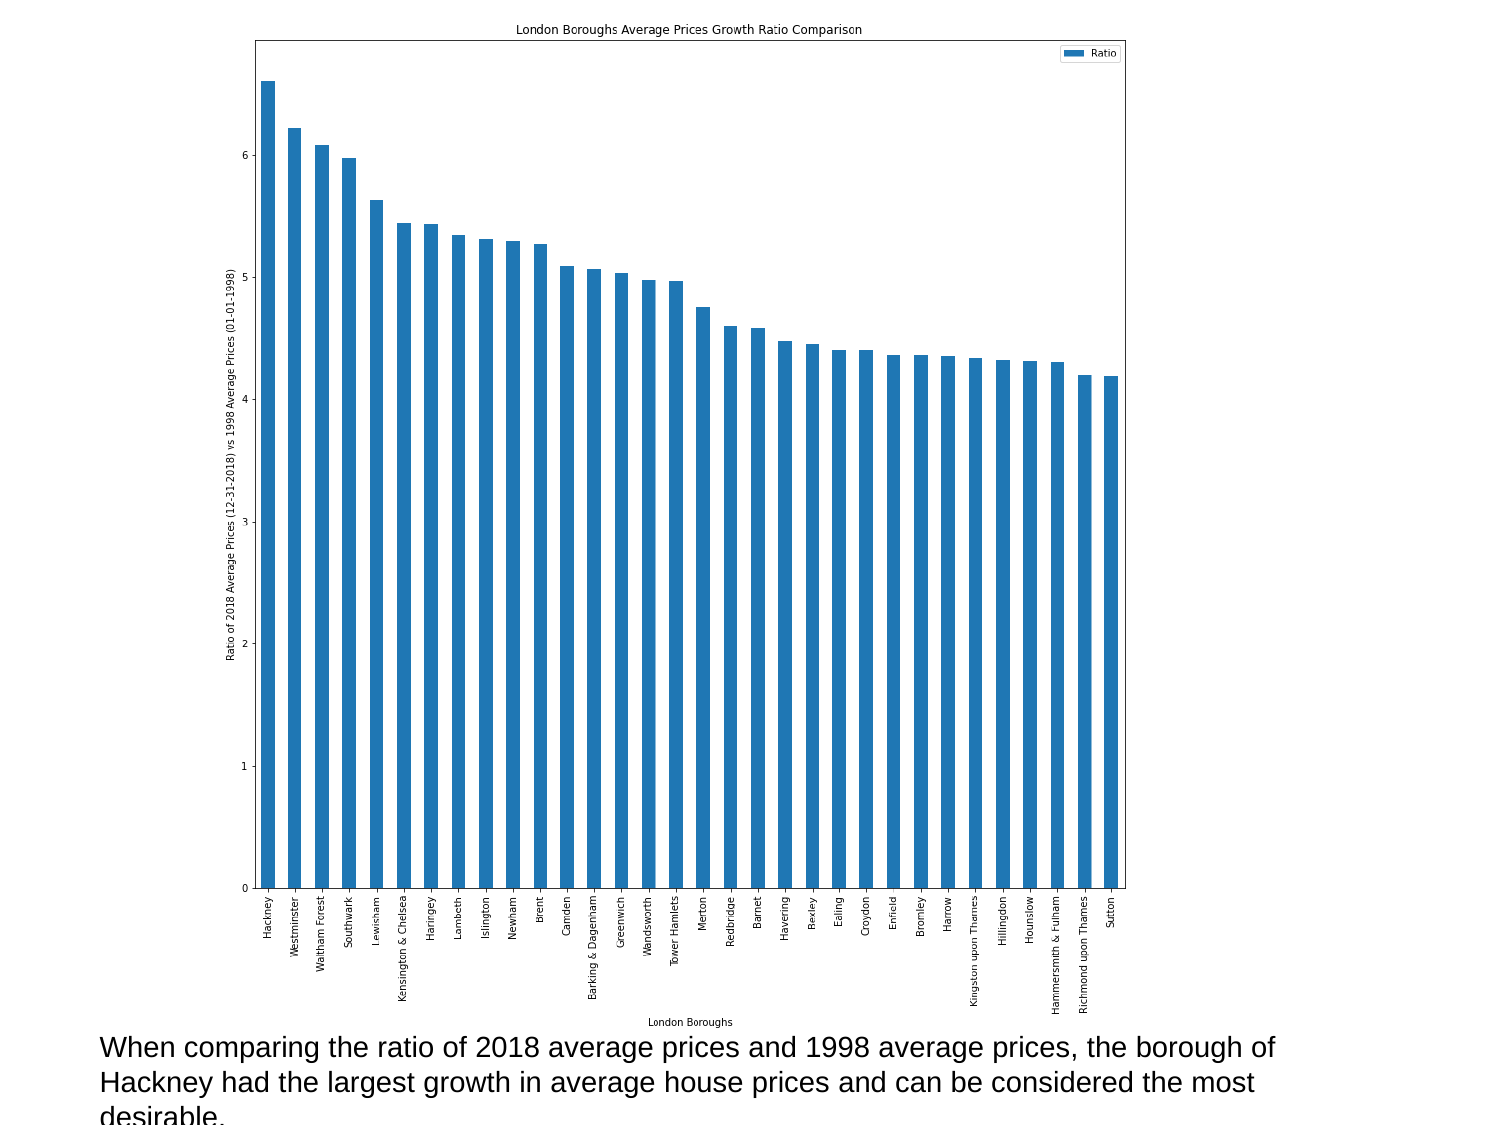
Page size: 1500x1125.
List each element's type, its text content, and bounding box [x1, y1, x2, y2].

text_box When comparing the ratio of 2018 average prices and 1998 average prices, the borough of Hackney had the largest growth in average house prices and can be considered the most desirable. [84, 1021, 1399, 1125]
picture [220, 17, 1131, 1034]
